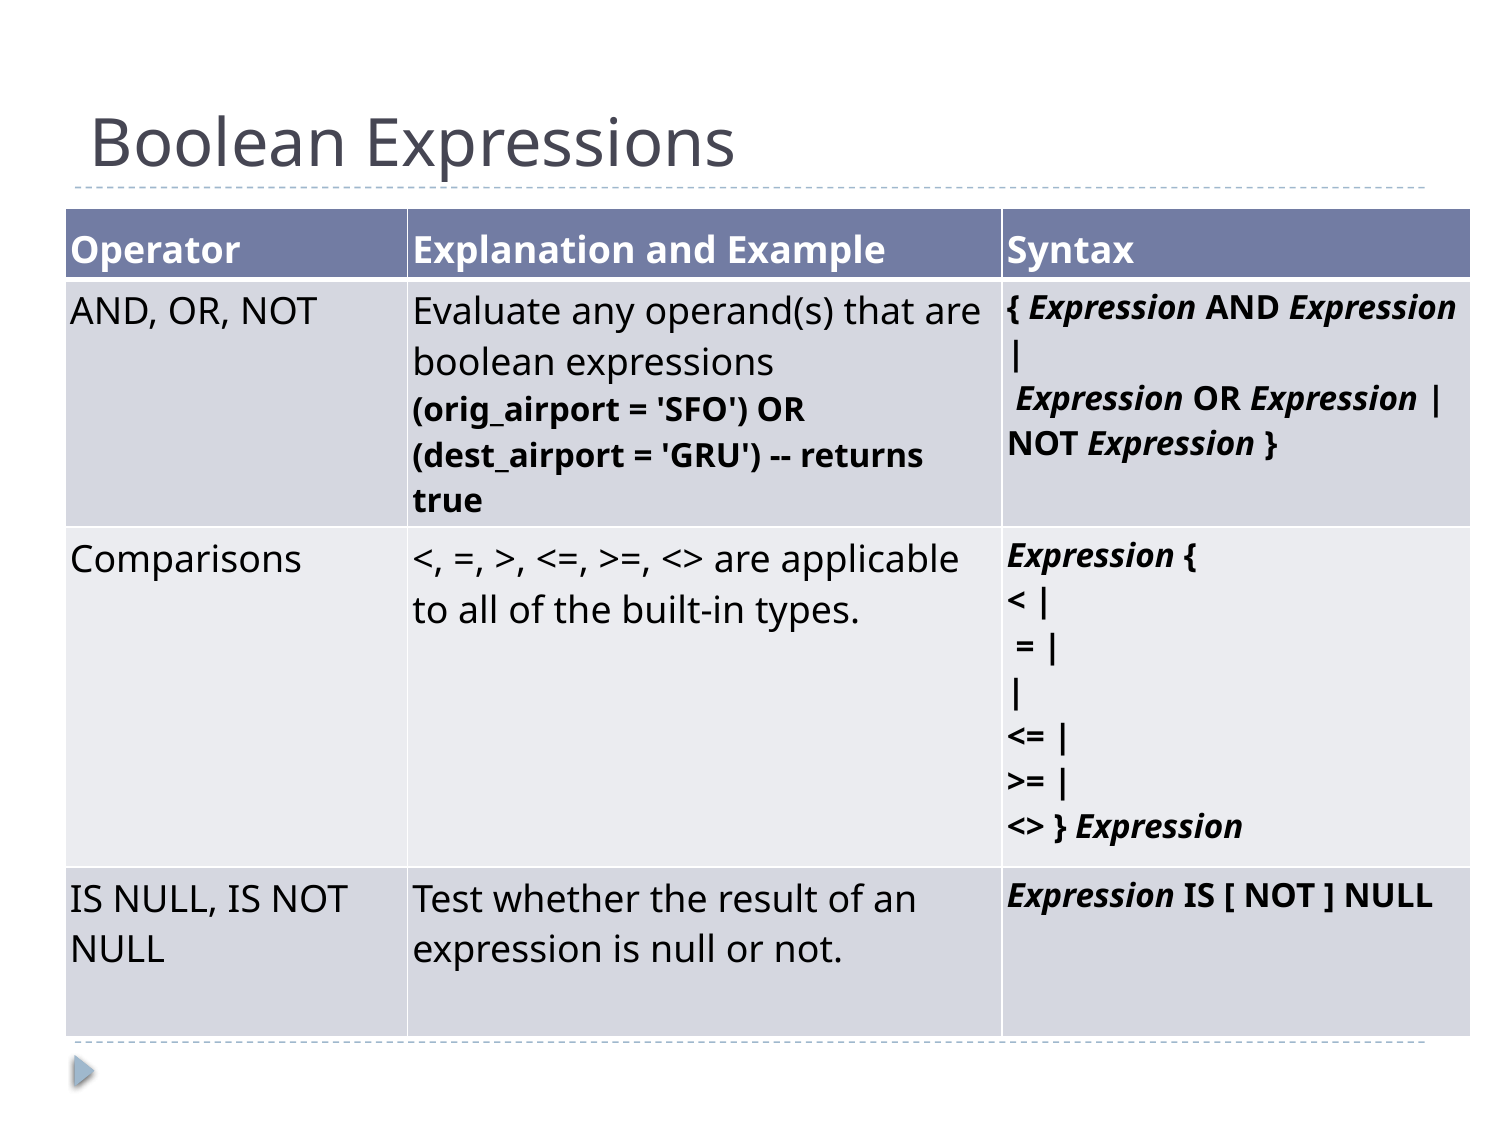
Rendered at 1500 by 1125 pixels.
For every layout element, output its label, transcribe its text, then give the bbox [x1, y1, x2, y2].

table_cell <, =, >, <=, >=, <> are applicable to all of the built-in types. [408, 528, 1001, 866]
table_cell Evaluate any operand(s) that are boolean expressions (orig_airport = 'SFO') OR (dest_airport = 'GRU') -- returns true [408, 282, 1001, 526]
table_cell Comparisons [66, 528, 407, 866]
table_cell Test whether the result of an expression is null or not. [408, 868, 1001, 1036]
table_cell AND, OR, NOT [66, 282, 407, 526]
table_cell Expression { < | = | | <= | >= | <> } Expression [1003, 528, 1470, 866]
table_cell { Expression AND Expression | Expression OR Expression | NOT Expression } [1003, 282, 1470, 526]
table_cell IS NULL, IS NOT NULL [66, 868, 407, 1036]
table_cell Expression IS [ NOT ] NULL [1003, 868, 1470, 1036]
title Boolean Expressions [75, 37, 1425, 188]
table_header Explanation and Example [408, 209, 1001, 277]
table_header Syntax [1003, 209, 1470, 277]
table_header Operator [66, 209, 407, 277]
